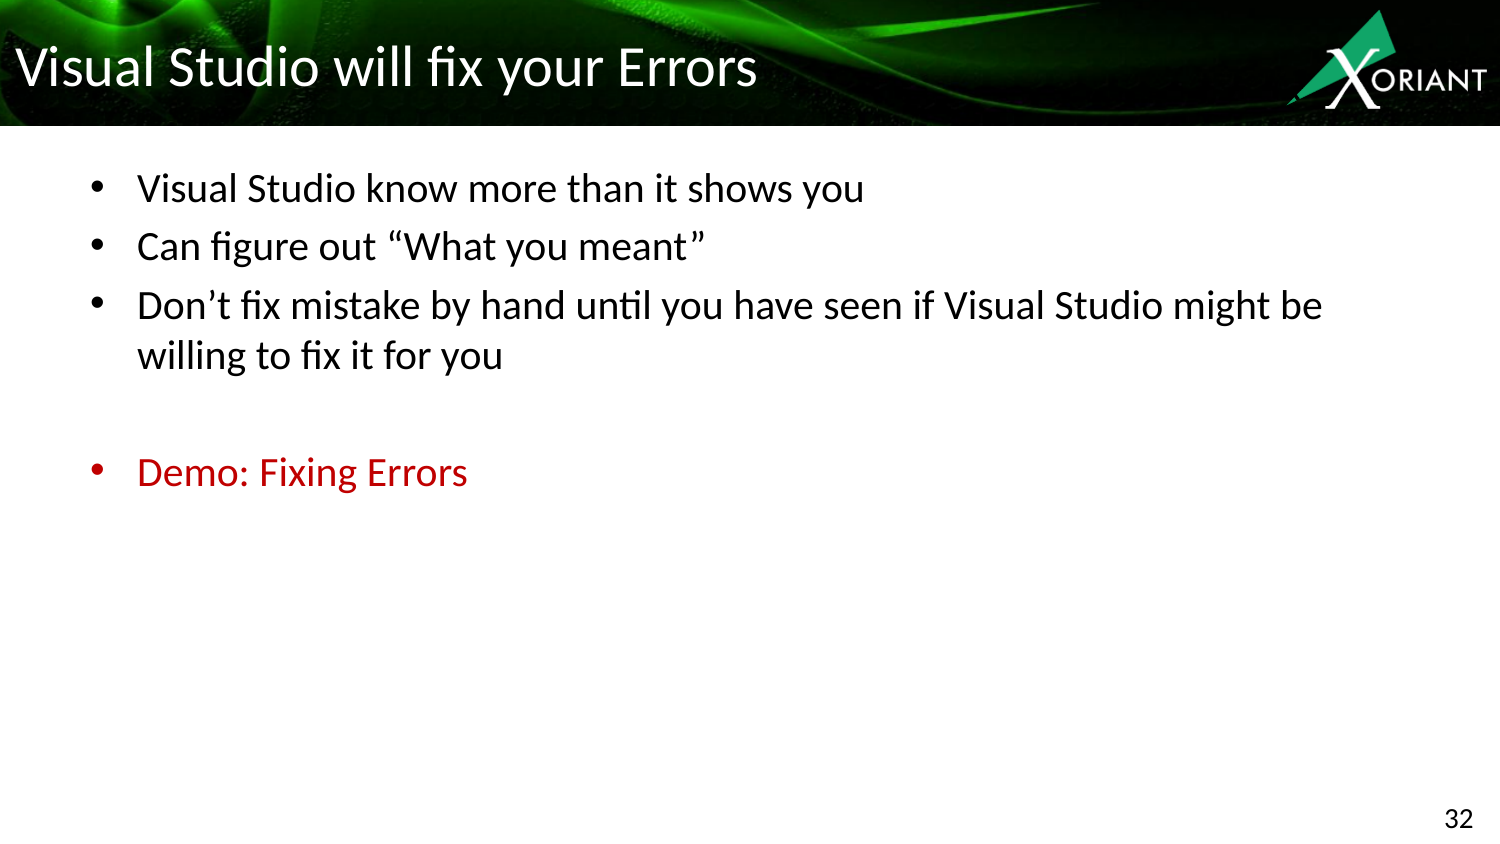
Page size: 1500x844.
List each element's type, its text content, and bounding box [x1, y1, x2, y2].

title Visual Studio will fix your Errors [0, 0, 1270, 126]
slide_number 32 [1429, 792, 1499, 842]
picture [1270, 0, 1500, 126]
list Visual Studio know more than it shows you Can figure out “What you meant” Don’t fix mistake by hand until you have seen if Visual Studio might be willing to fix it for you Demo: Fixing Errors [75, 153, 1394, 793]
